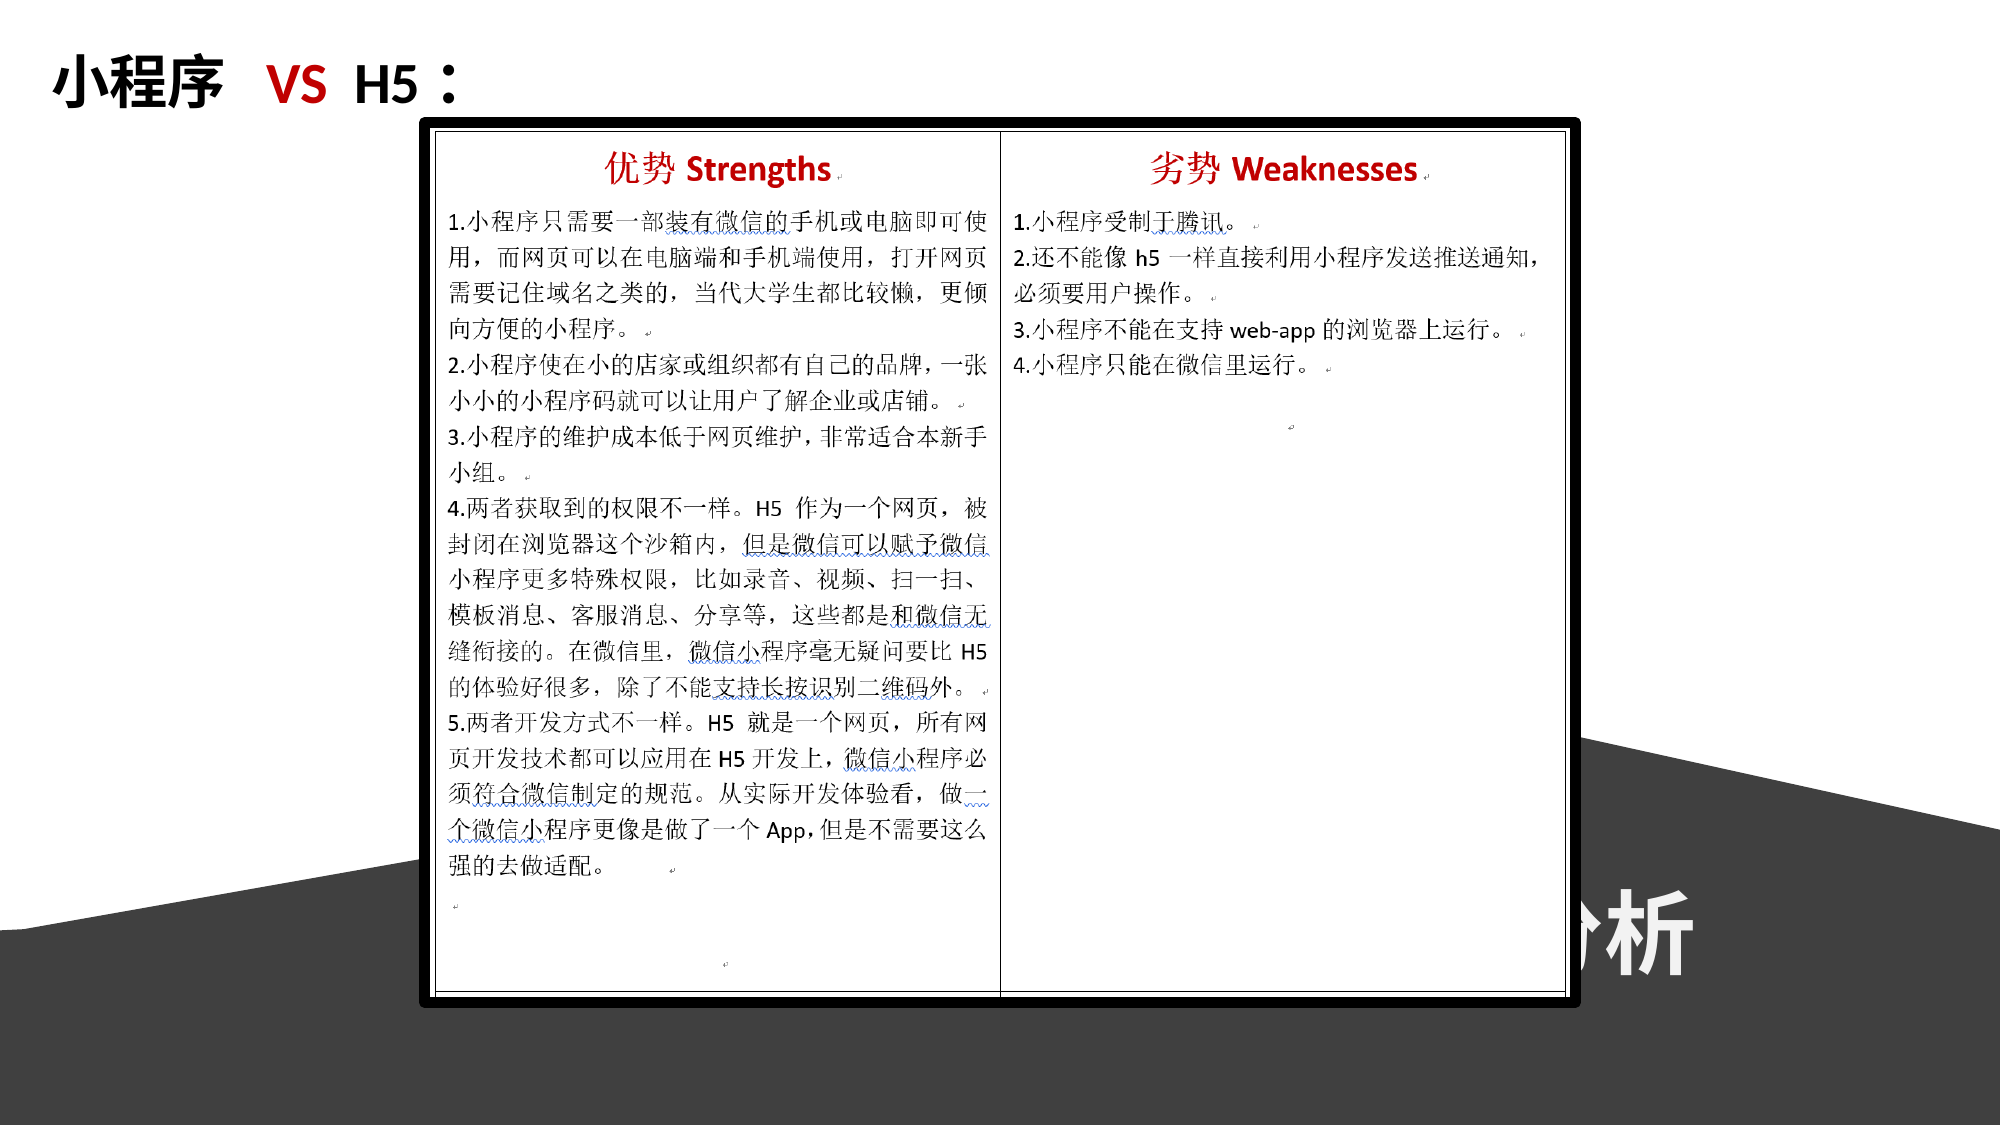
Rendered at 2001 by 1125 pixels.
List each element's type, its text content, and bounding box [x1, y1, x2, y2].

text_box [0, 737, 2000, 1125]
text_box 小程序 VS H5： [36, 37, 508, 123]
text_box 平台可行性分析 [1581, 868, 1754, 994]
picture [429, 127, 1571, 998]
